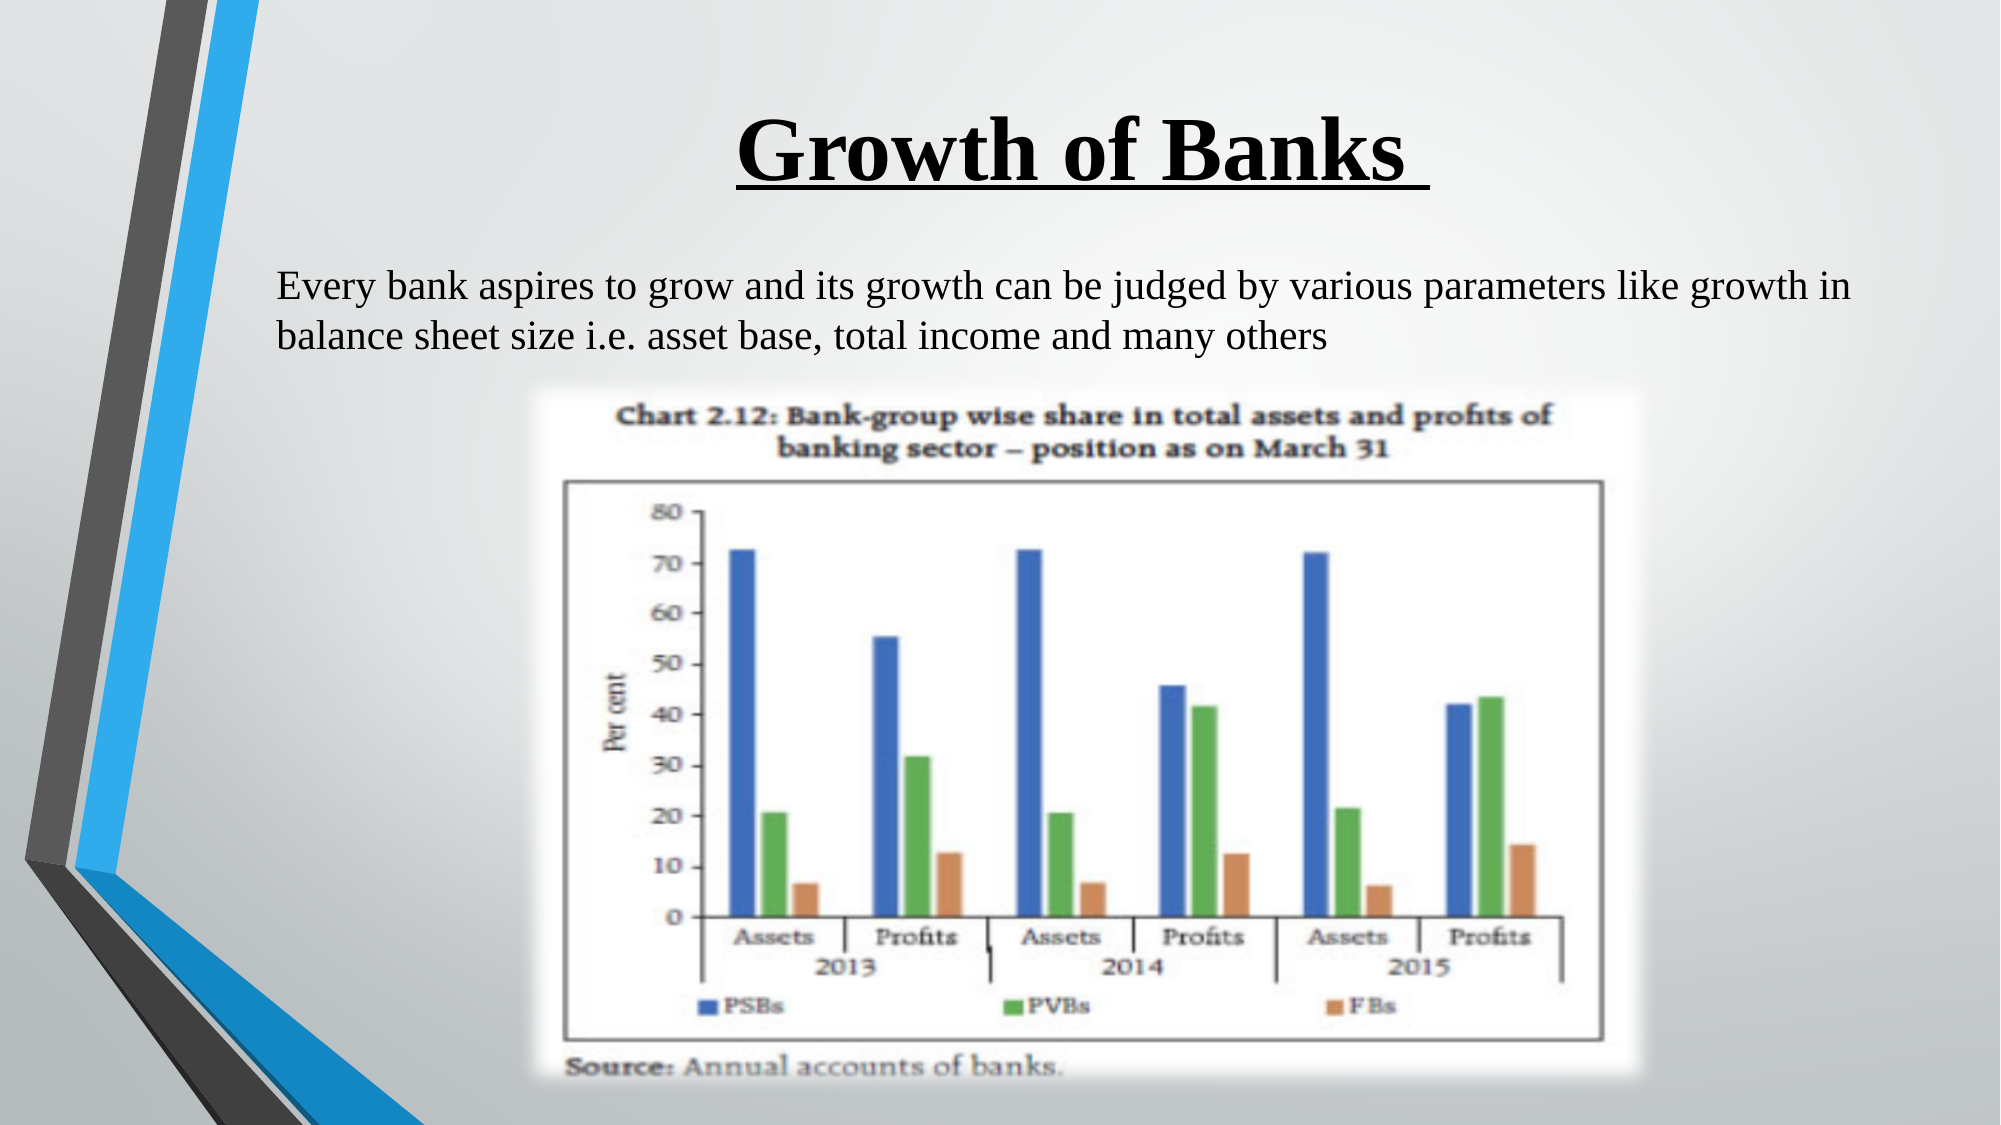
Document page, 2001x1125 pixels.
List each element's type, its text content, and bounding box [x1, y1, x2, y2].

picture [516, 372, 1660, 1094]
list Every bank aspires to grow and its growth can be judged by various parameters like growth in balance sheet size i.e. asset base, total income and many others [261, 242, 1905, 504]
title Growth of Banks [261, 0, 1905, 242]
